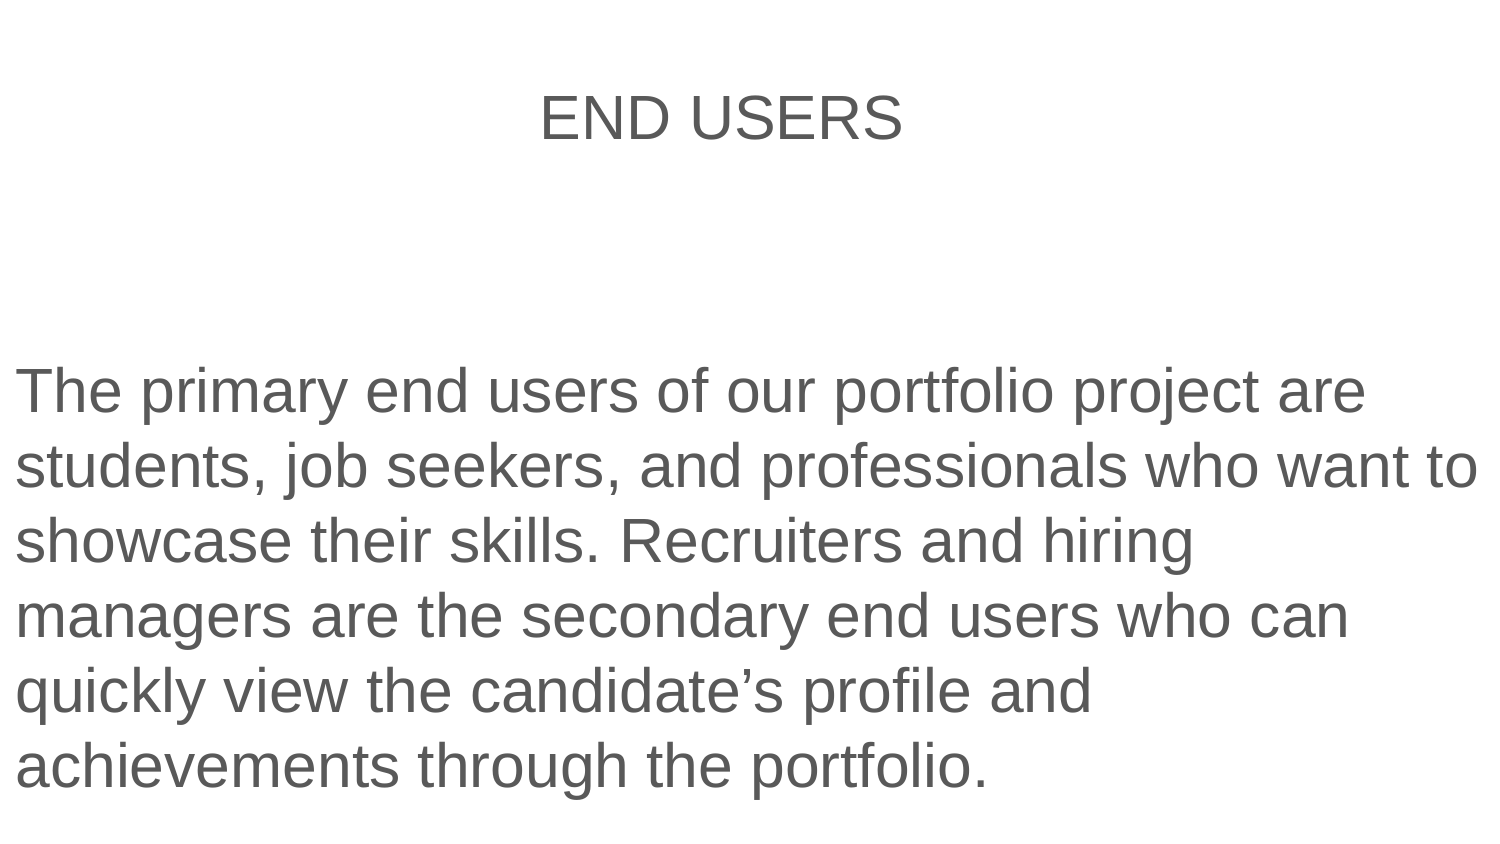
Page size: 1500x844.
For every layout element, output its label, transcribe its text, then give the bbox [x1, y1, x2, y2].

text_box END USERS [524, 61, 1500, 167]
text_box The primary end users of our portfolio project are students, job seekers, and professionals who want to showcase their skills. Recruiters and hiring managers are the secondary end users who can quickly view the candidate’s profile and achievements through the portfolio. [0, 335, 1500, 815]
